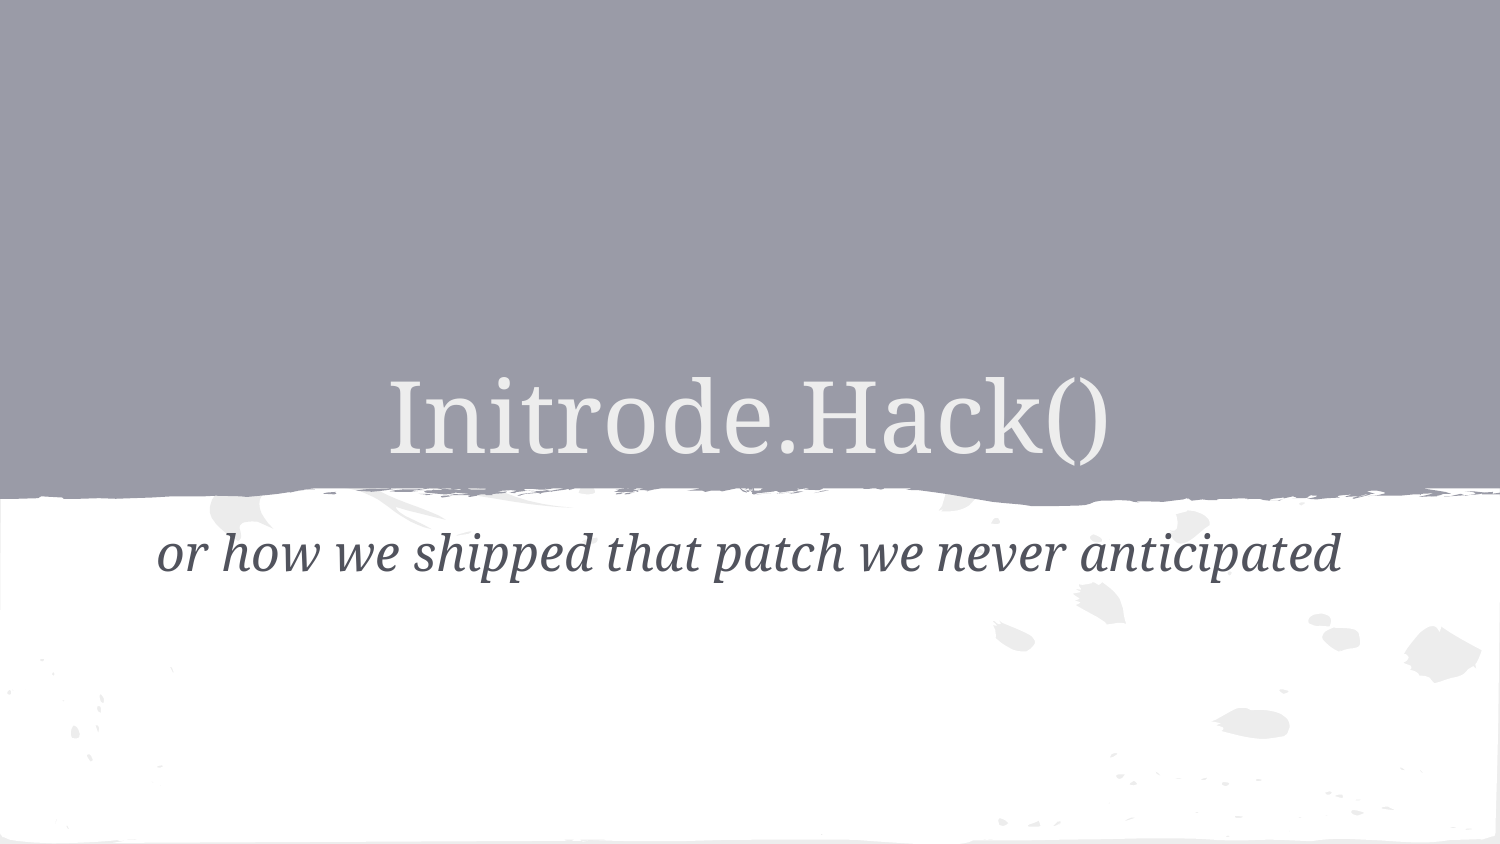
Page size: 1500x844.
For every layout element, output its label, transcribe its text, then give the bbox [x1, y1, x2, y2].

subtitle or how we shipped that patch we never anticipated [29, 506, 1471, 615]
title Initrode.Hack() [112, 285, 1388, 489]
